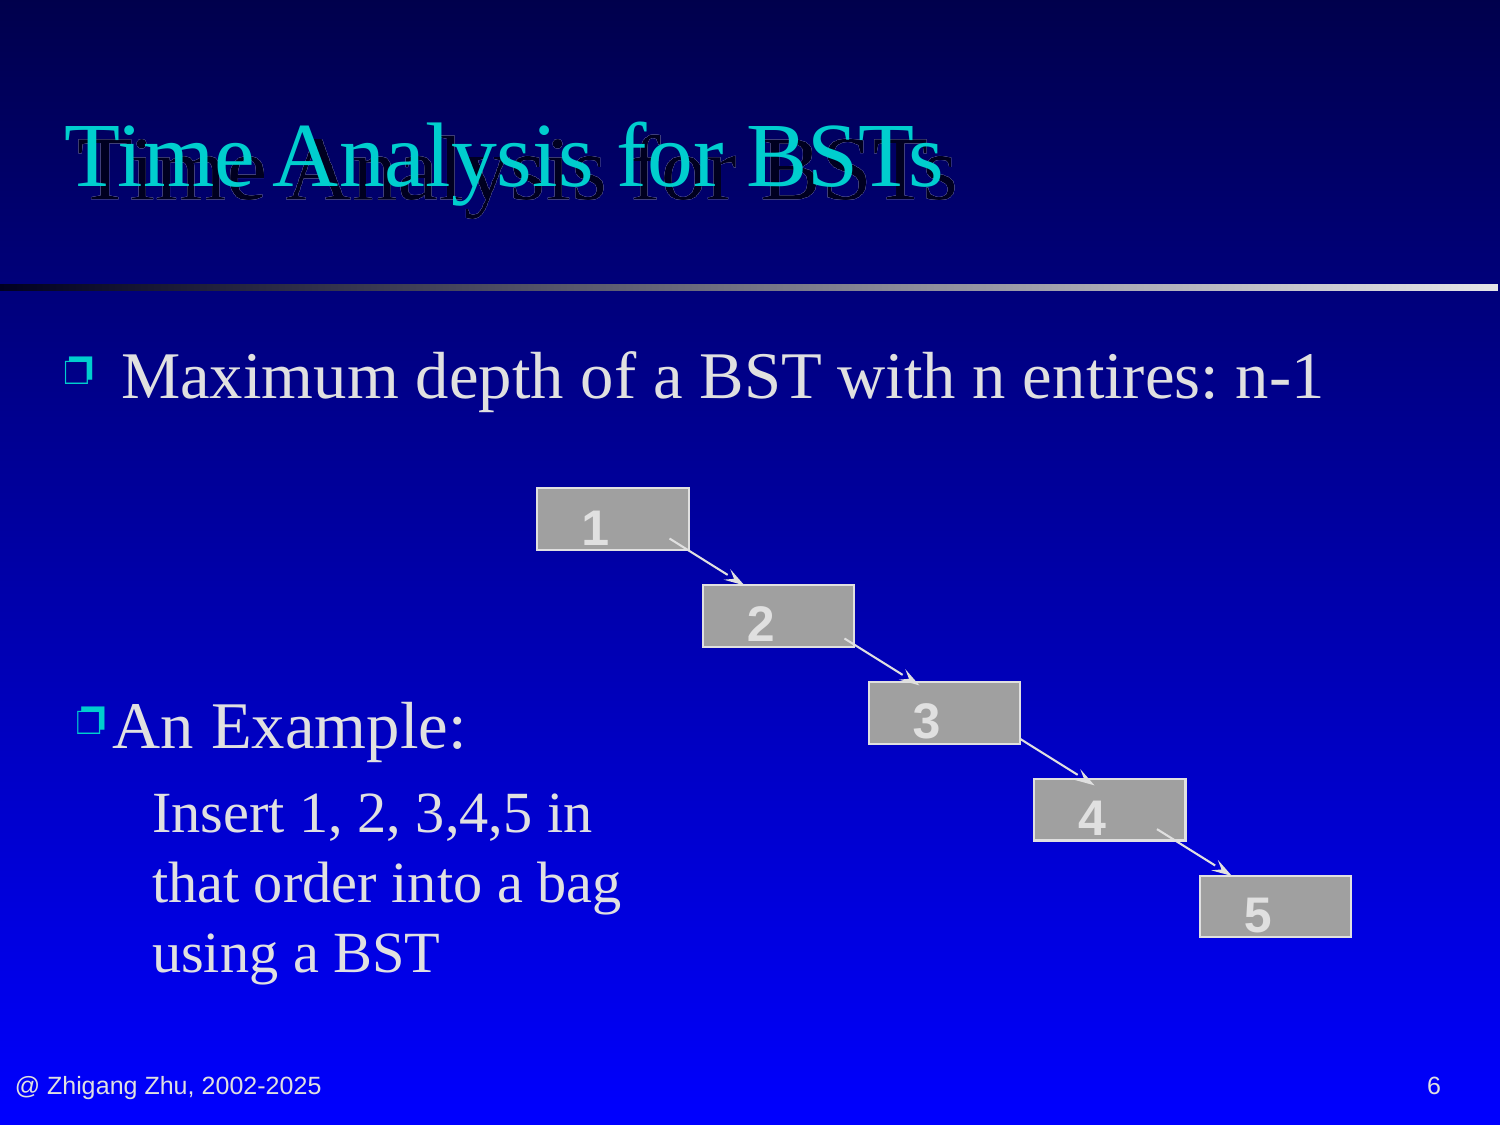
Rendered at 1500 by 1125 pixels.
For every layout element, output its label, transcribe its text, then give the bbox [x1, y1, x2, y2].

list Maximum depth of a BST with n entires: n-1 [49, 324, 1388, 1001]
title Time Analysis for BSTs [49, 55, 1326, 245]
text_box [537, 487, 1352, 951]
text_box An Example: Insert 1, 2, 3,4,5 in that order into a bag using a BST [62, 674, 675, 1077]
